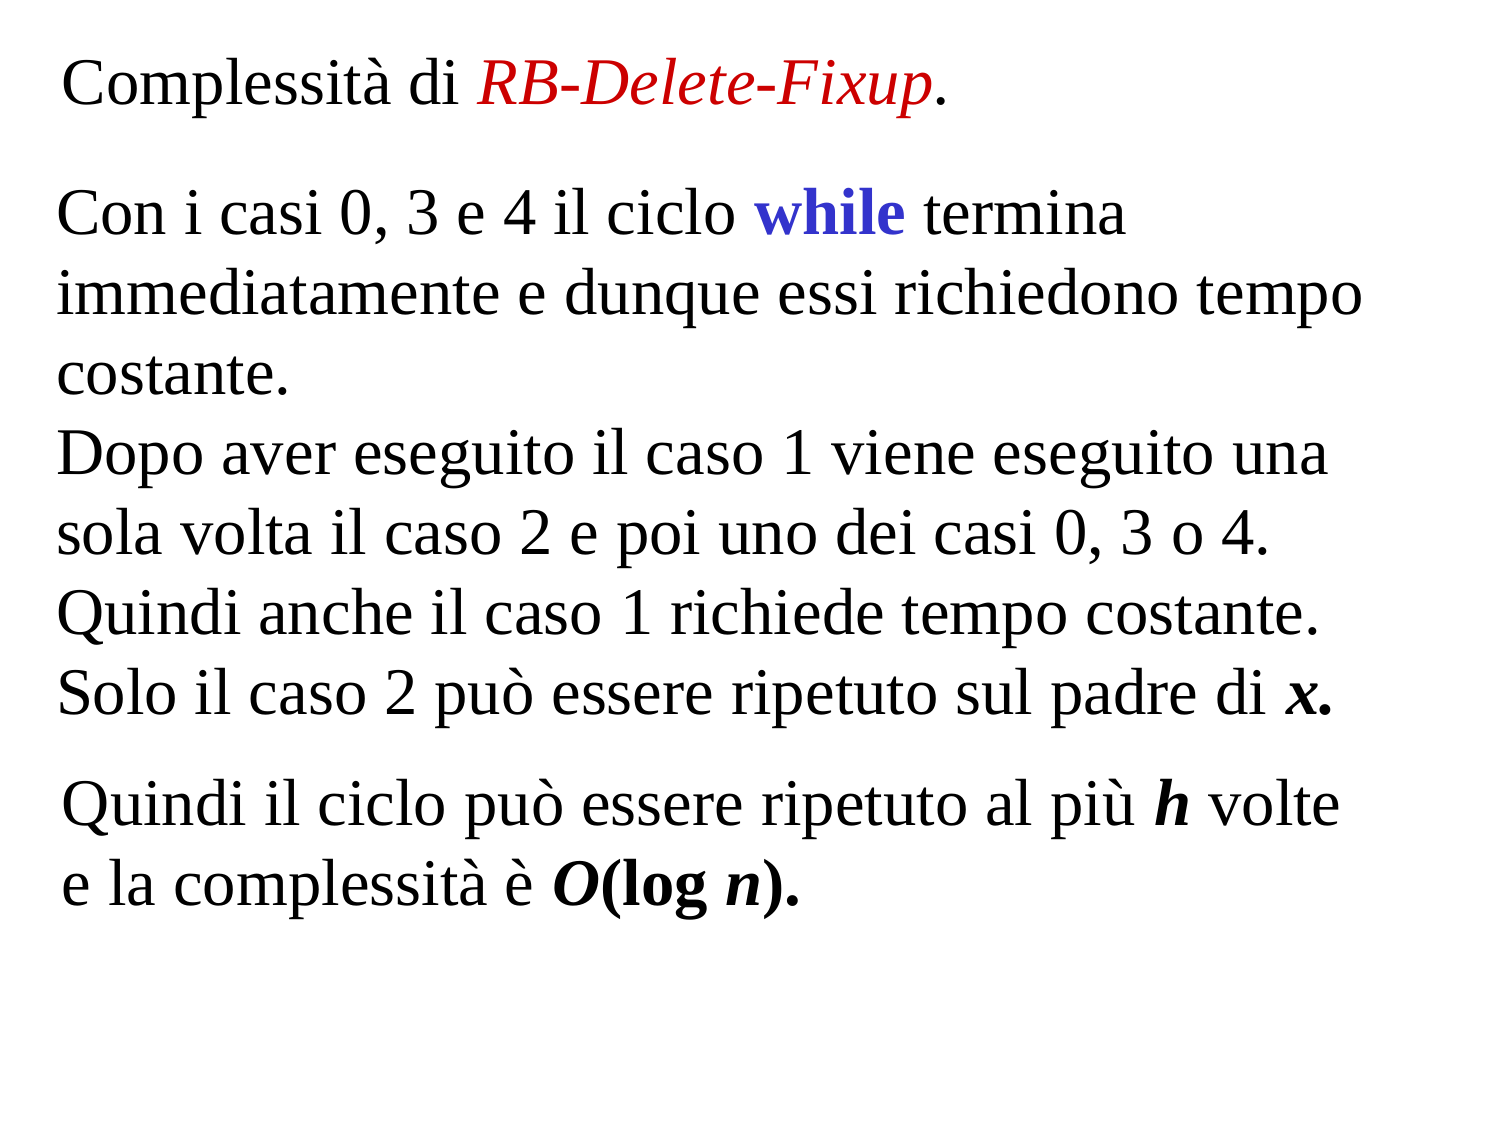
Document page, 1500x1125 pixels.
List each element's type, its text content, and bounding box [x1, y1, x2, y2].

text_box Con i casi 0, 3 e 4 il ciclo while termina immediatamente e dunque essi richiedono tempo costante. Dopo aver eseguito il caso 1 viene eseguito una sola volta il caso 2 e poi uno dei casi 0, 3 o 4. Quindi anche il caso 1 richiede tempo costante. Solo il caso 2 può essere ripetuto sul padre di x. [41, 160, 1459, 736]
text_box Complessità di RB-Delete-Fixup. [47, 30, 1459, 126]
text_box Quindi il ciclo può essere ripetuto al più h volte e la complessità è O(log n). [47, 751, 1385, 927]
